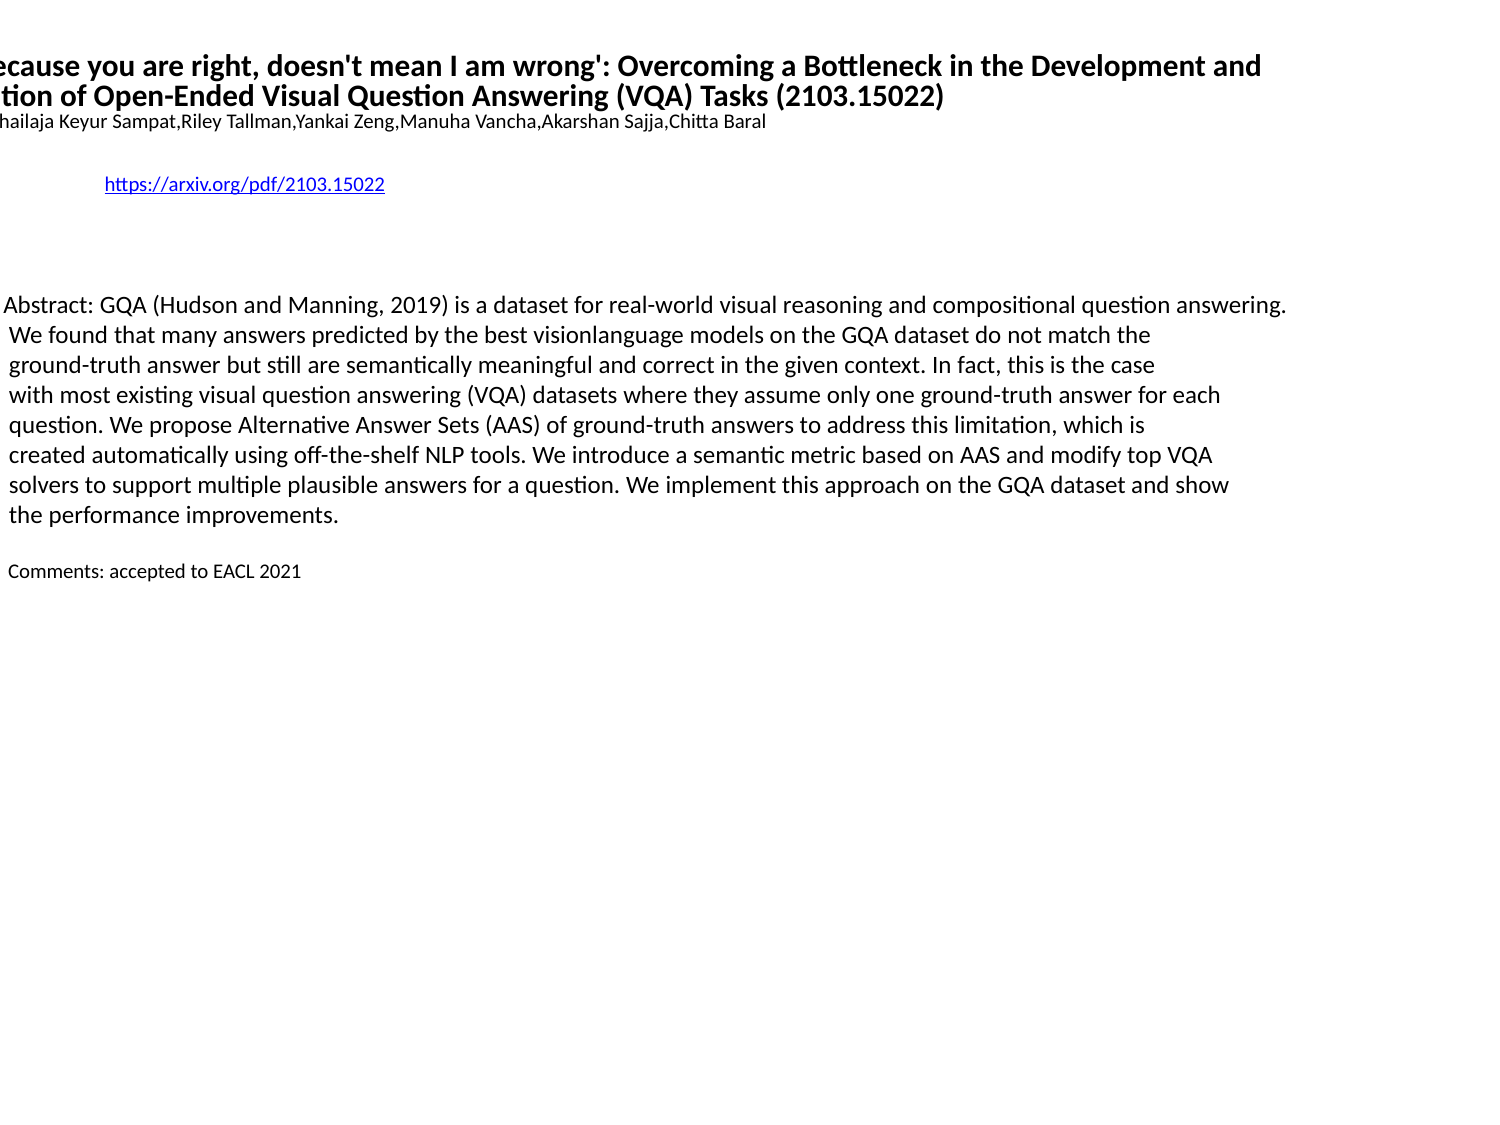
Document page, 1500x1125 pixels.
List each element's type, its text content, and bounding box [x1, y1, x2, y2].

text_box 'Just because you are right, doesn't mean I am wrong': Overcoming a Bottleneck in the Development and Evaluation of Open-Ended Visual Question Answering (VQA) Tasks (2103.15022) Man Luo,Shailaja Keyur Sampat,Riley Tallman,Yankai Zeng,Manuha Vancha,Akarshan Sajja,Chitta Baral [0, 0, 1286, 140]
text_box https://arxiv.org/pdf/2103.15022 [89, 118, 401, 203]
text_box Abstract: GQA (Hudson and Manning, 2019) is a dataset for real-world visual reasoning and compositional question answering. We found that many answers predicted by the best visionlanguage models on the GQA dataset do not match the ground-truth answer but still are semantically meaningful and correct in the given context. In fact, this is the case with most existing visual question answering (VQA) datasets where they assume only one ground-truth answer for each question. We propose Alternative Answer Sets (AAS) of ground-truth answers to address this limitation, which is created automatically using off-the-shelf NLP tools. We introduce a semantic metric based on AAS and modify top VQA solvers to support multiple plausible answers for a question. We implement this approach on the GQA dataset and show the performance improvements. Comments: accepted to EACL 2021 [0, 236, 1311, 591]
